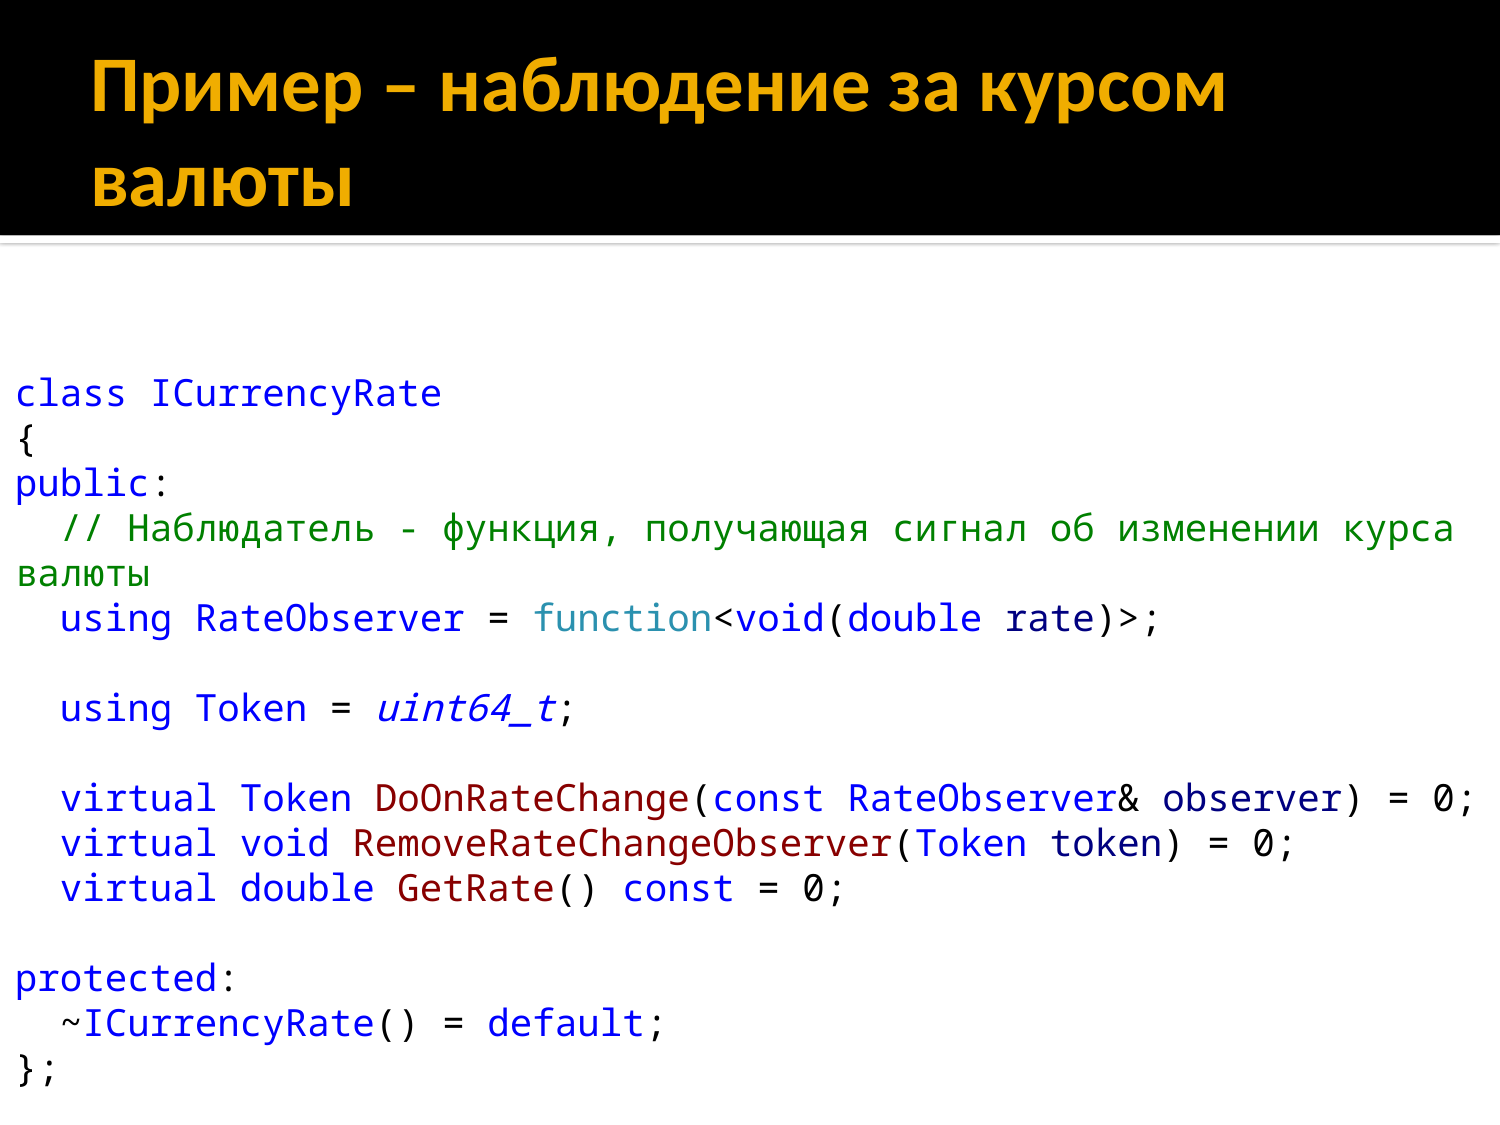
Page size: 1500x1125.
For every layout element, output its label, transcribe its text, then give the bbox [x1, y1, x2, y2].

text_box class ICurrencyRate { public: // Наблюдатель - функция, получающая сигнал об изменении курса валюты using RateObserver = function<void(double rate)>; using Token = uint64_t; virtual Token DoOnRateChange(const RateObserver& observer) = 0; virtual void RemoveRateChangeObserver(Token token) = 0; virtual double GetRate() const = 0; protected: ~ICurrencyRate() = default; }; [0, 361, 1500, 1097]
title Пример – наблюдение за курсом валюты [75, 24, 1425, 231]
